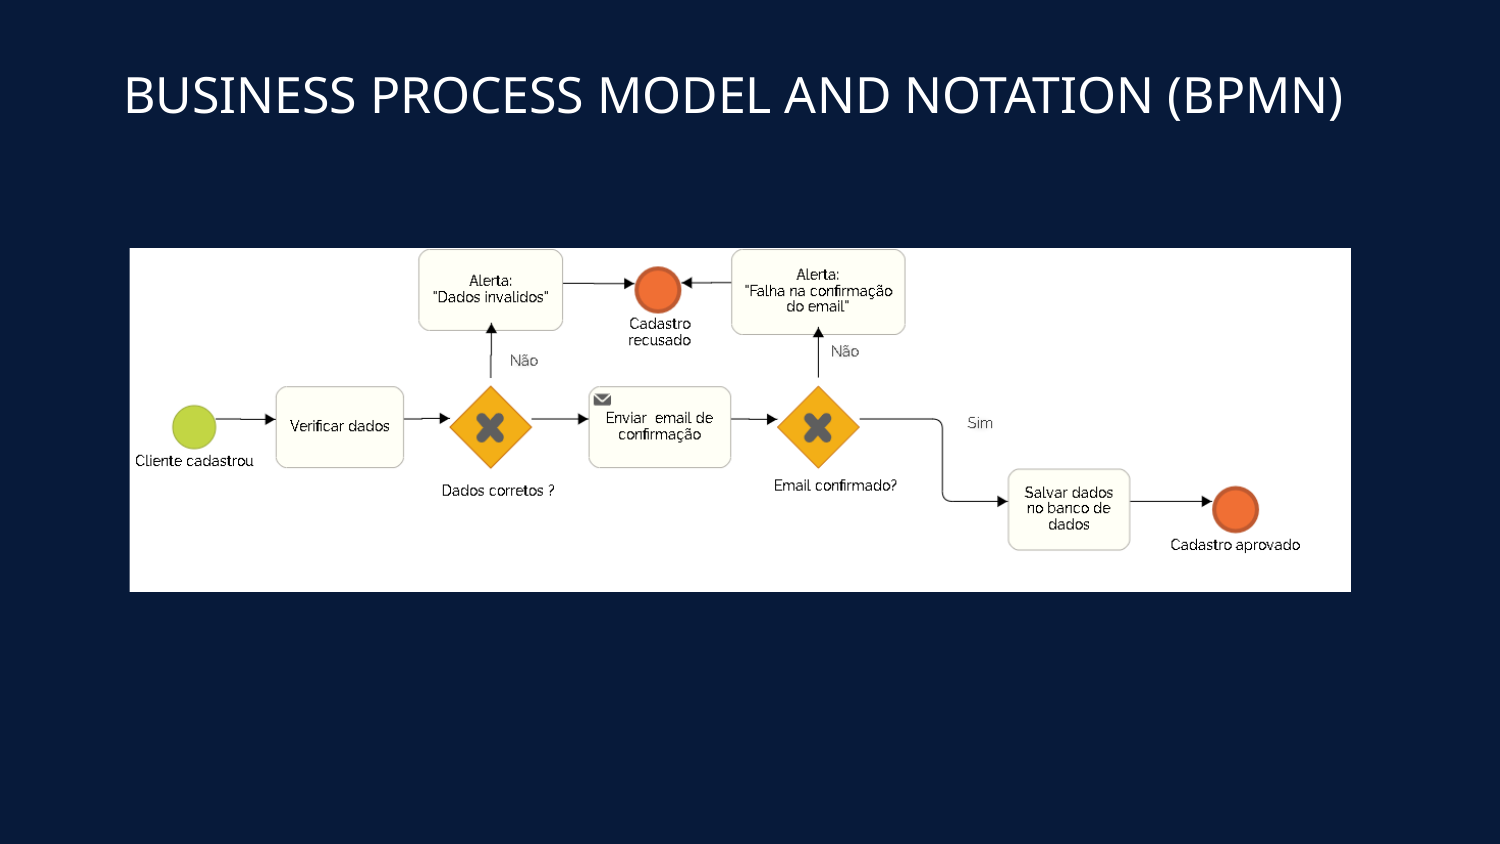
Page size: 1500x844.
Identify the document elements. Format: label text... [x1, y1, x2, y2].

picture [129, 248, 1352, 592]
text_box BUSINESS PROCESS MODEL AND NOTATION (BPMN) [41, 39, 1439, 139]
